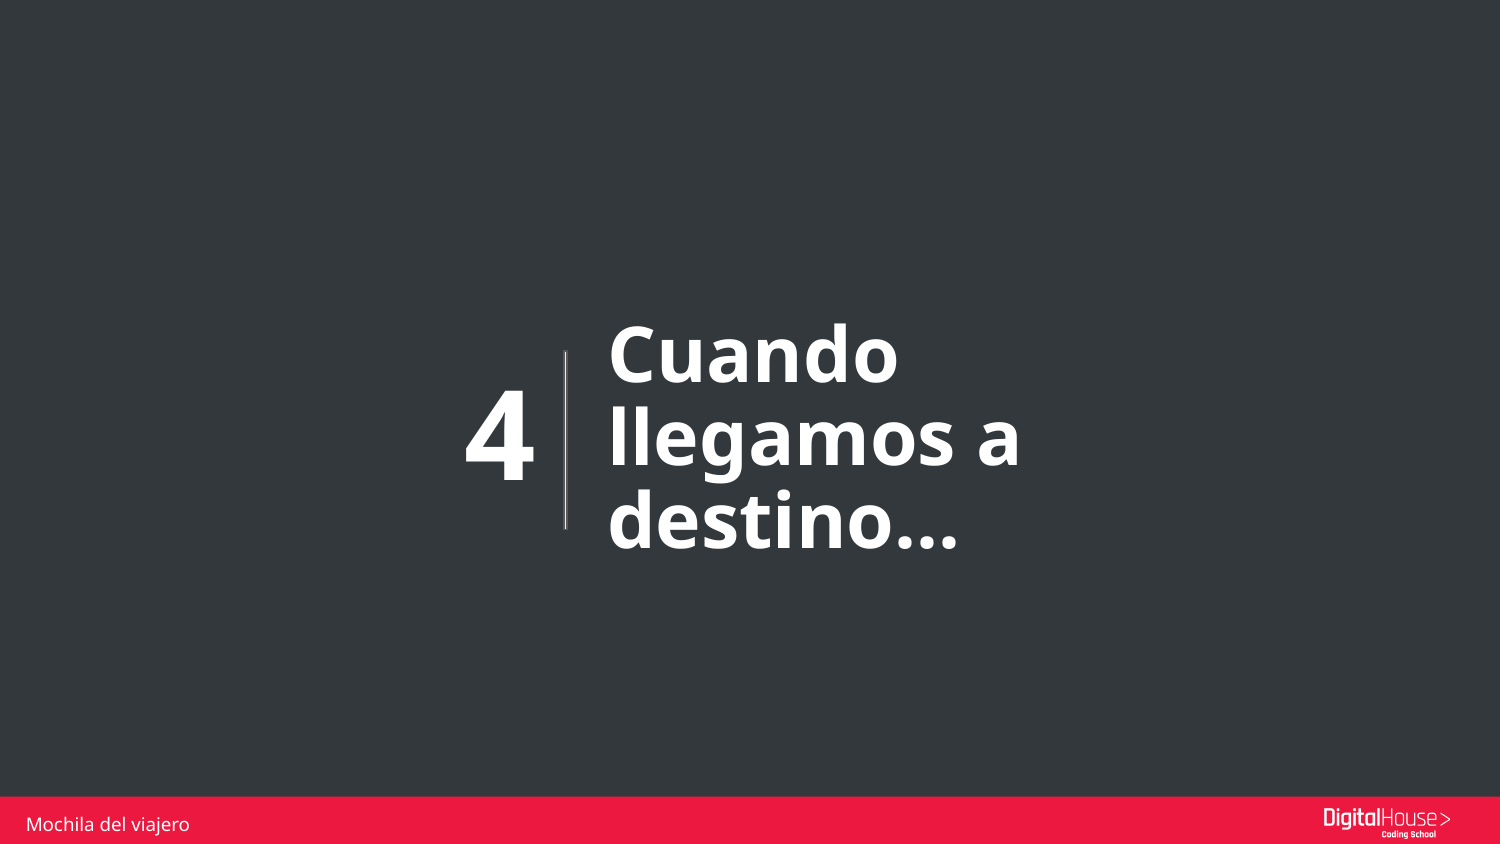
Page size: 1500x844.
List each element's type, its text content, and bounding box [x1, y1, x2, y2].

text_box Cuando llegamos a destino... [592, 245, 1189, 636]
text_box 4 [449, 360, 540, 521]
text_box [563, 351, 567, 530]
picture [1324, 808, 1450, 839]
